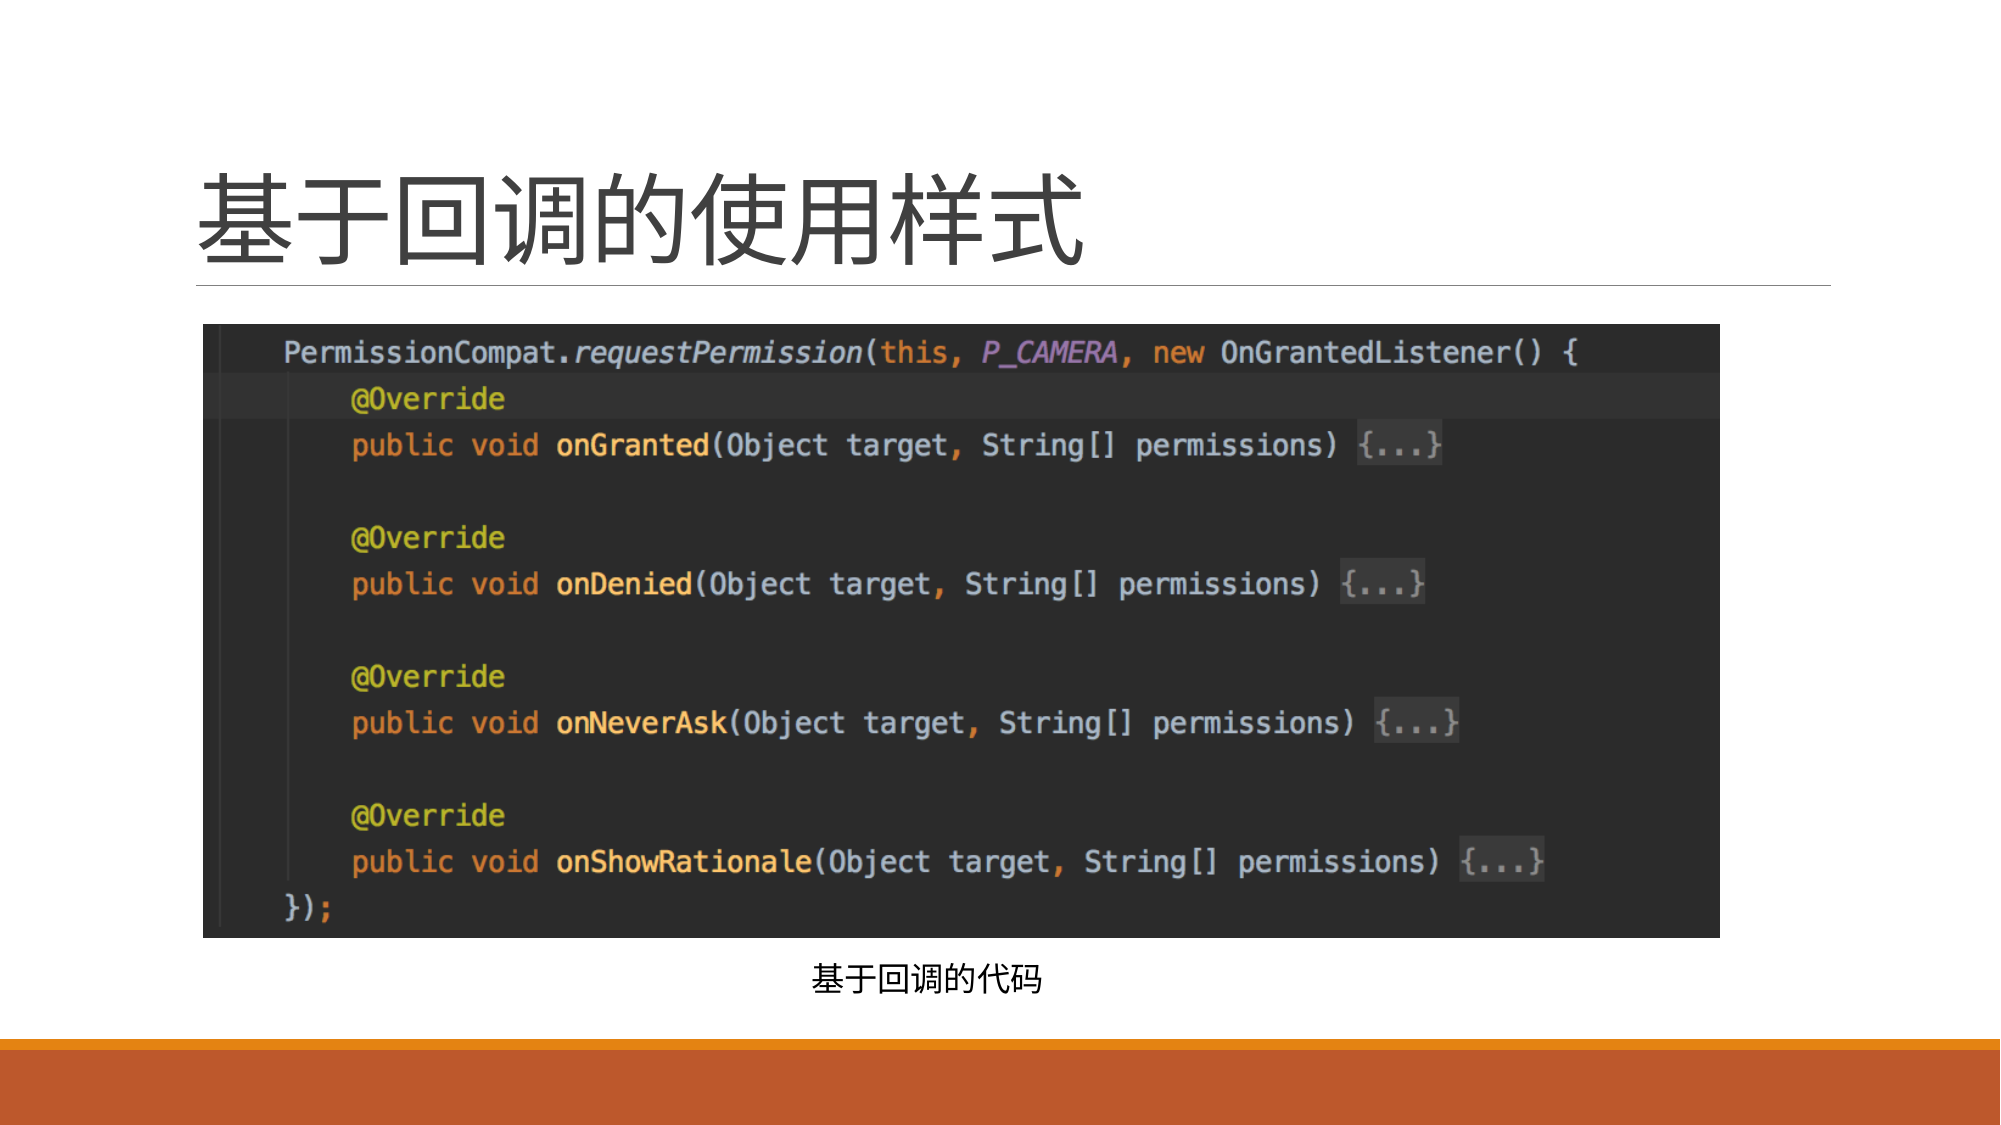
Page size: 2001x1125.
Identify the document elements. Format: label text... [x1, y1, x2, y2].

title 基于回调的使用样式 [180, 47, 1830, 285]
picture [203, 324, 1720, 939]
text_box 基于回调的代码 [796, 950, 1059, 1005]
